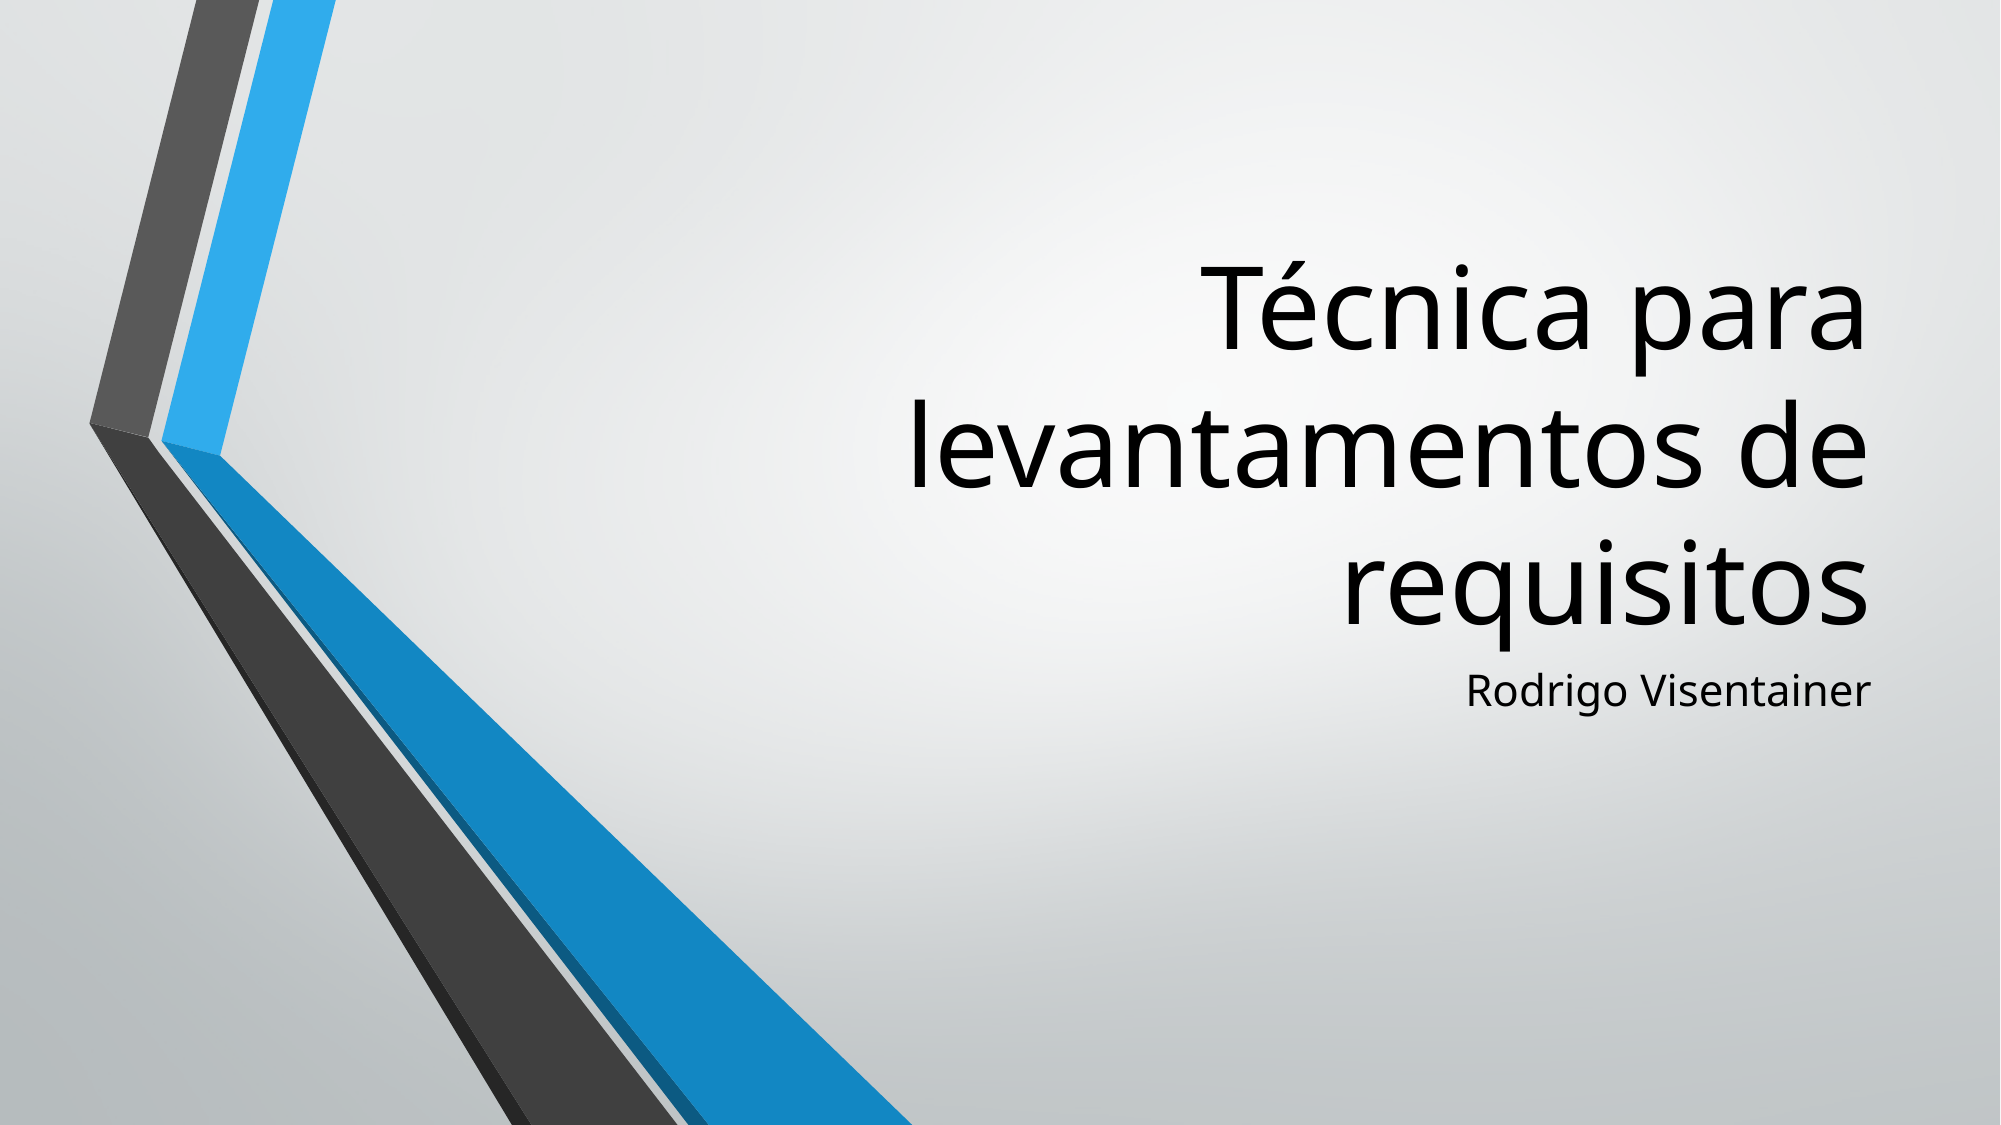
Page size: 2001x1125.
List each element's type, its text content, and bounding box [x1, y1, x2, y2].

title Técnica para levantamentos de requisitos [480, 226, 1887, 656]
subtitle Rodrigo Visentainer [740, 655, 1887, 884]
